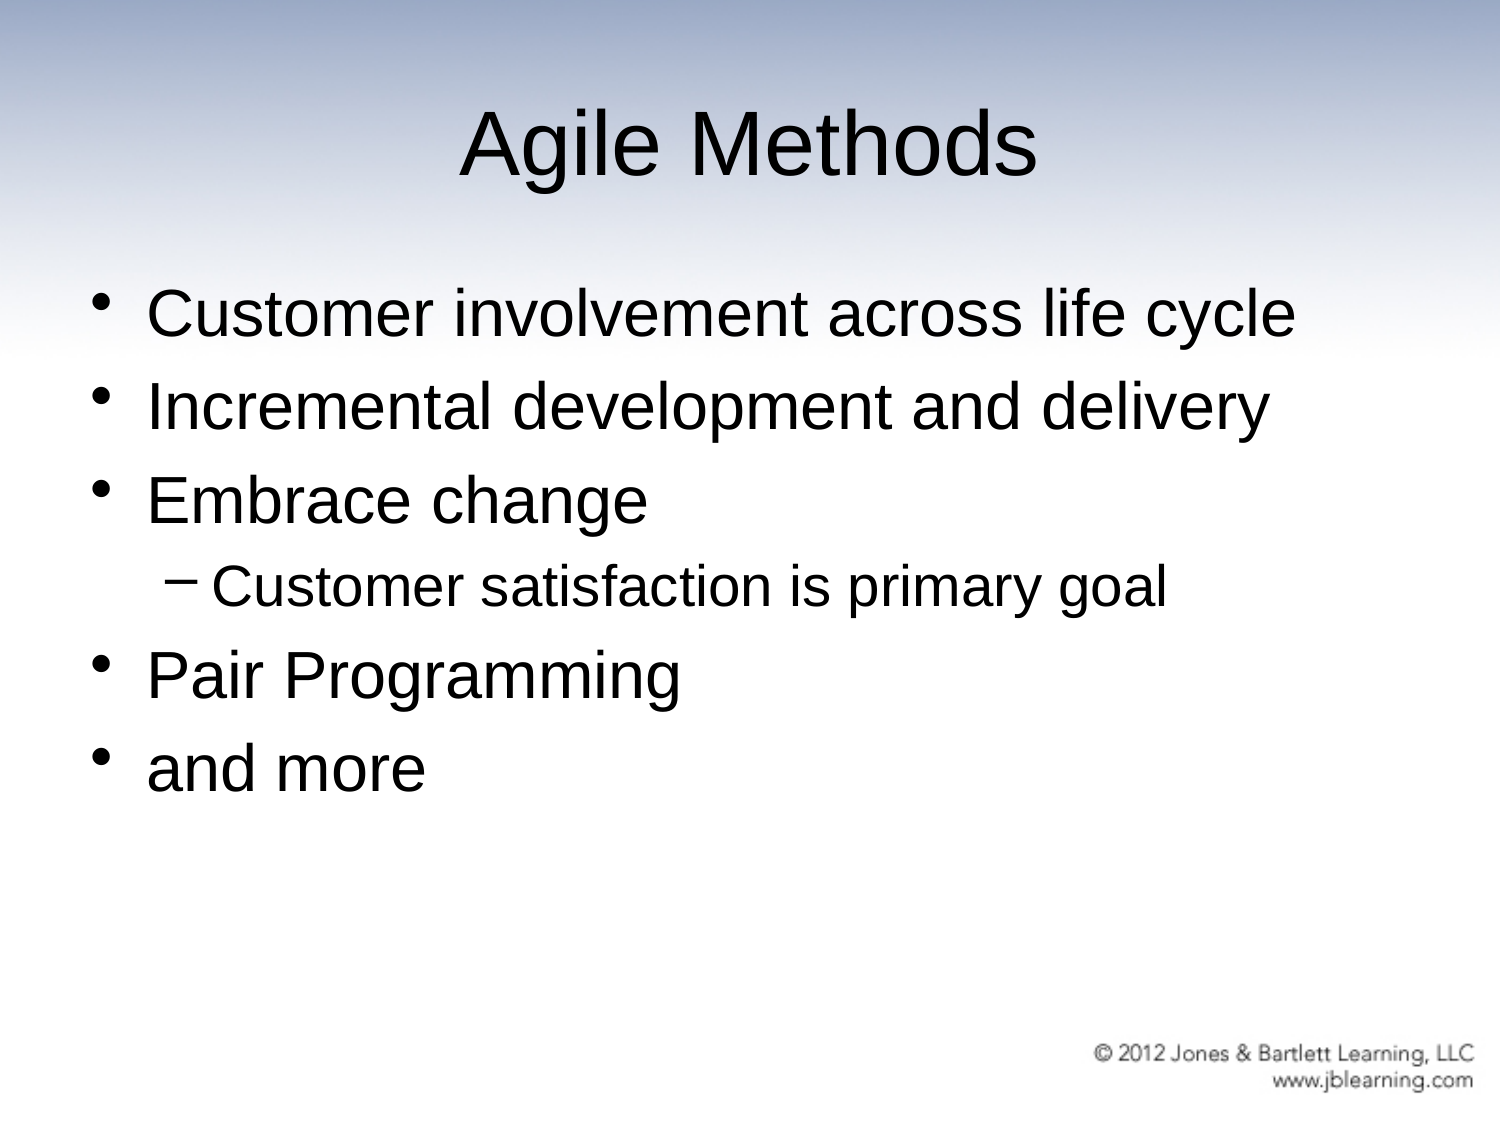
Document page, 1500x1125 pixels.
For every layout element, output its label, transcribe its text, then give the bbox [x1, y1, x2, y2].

picture [0, 0, 1500, 1125]
list Customer involvement across life cycle Incremental development and delivery Embrace change Customer satisfaction is primary goal Pair Programming and more [75, 262, 1425, 1005]
title Agile Methods [75, 45, 1425, 233]
